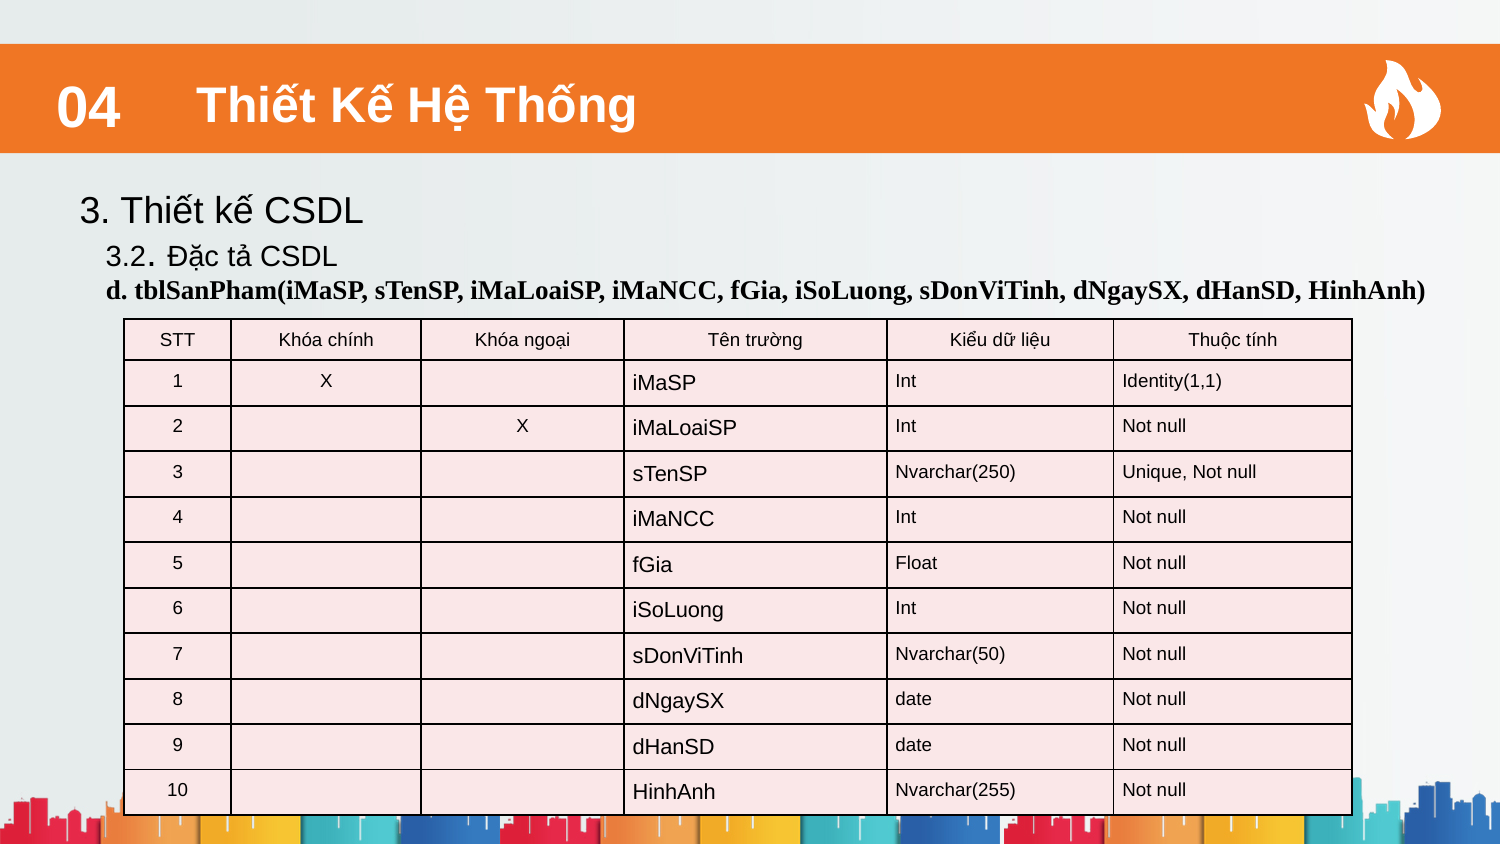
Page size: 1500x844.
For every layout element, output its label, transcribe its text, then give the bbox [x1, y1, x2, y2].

table_cell Int [888, 361, 1113, 405]
table_cell Not null [1114, 498, 1351, 541]
table_cell 5 [125, 543, 230, 587]
table_cell iMaSP [625, 361, 886, 405]
table_cell X [232, 361, 420, 405]
table_cell [232, 680, 420, 723]
table_cell X [422, 407, 623, 450]
table_cell [422, 498, 623, 541]
table_cell [232, 452, 420, 496]
table_cell Not null [1114, 589, 1351, 632]
table_cell [232, 498, 420, 541]
table_cell dNgaySX [625, 680, 886, 723]
table_cell Not null [1114, 725, 1351, 769]
table_cell 9 [125, 725, 230, 769]
table_cell Nvarchar(50) [888, 634, 1113, 678]
table_cell [422, 770, 623, 814]
table_cell Float [888, 543, 1113, 587]
table_cell [422, 725, 623, 769]
table_cell [232, 589, 420, 632]
table_cell Unique, Not null [1114, 452, 1351, 496]
table_cell date [888, 680, 1113, 723]
table_cell [232, 543, 420, 587]
text_box d. tblSanPham(iMaSP, sTenSP, iMaLoaiSP, iMaNCC, fGia, iSoLuong, sDonViTinh, dNgaySX, dHanSD, HinhAnh) [90, 265, 1500, 313]
table_cell iMaLoaiSP [625, 407, 886, 450]
text_box [1362, 57, 1443, 142]
table_cell Int [888, 589, 1113, 632]
table_cell dHanSD [625, 725, 886, 769]
table_cell [422, 543, 623, 587]
picture [0, 155, 1500, 844]
table_cell [232, 770, 420, 814]
table_cell Not null [1114, 543, 1351, 587]
table_cell [232, 725, 420, 769]
table_cell Nvarchar(255) [888, 770, 1113, 814]
table_cell [422, 680, 623, 723]
table_cell Not null [1114, 407, 1351, 450]
table_cell [422, 452, 623, 496]
text_box [0, 42, 1500, 155]
table_header Thuộc tính [1114, 320, 1351, 359]
table_cell Identity(1,1) [1114, 361, 1351, 405]
table_header STT [125, 320, 230, 359]
table_header Kiểu dữ liệu [888, 320, 1113, 359]
table_header Khóa chính [232, 320, 420, 359]
table_cell Not null [1114, 680, 1351, 723]
table_cell [422, 589, 623, 632]
table_cell 8 [125, 680, 230, 723]
table_cell 6 [125, 589, 230, 632]
table_cell 10 [125, 770, 230, 814]
table_cell sTenSP [625, 452, 886, 496]
table_cell [232, 407, 420, 450]
text_box 3. Thiết kế CSDL [64, 178, 668, 239]
table_cell [422, 634, 623, 678]
table_cell Not null [1114, 770, 1351, 814]
table_cell date [888, 725, 1113, 769]
table_cell iMaNCC [625, 498, 886, 541]
table_cell sDonViTinh [625, 634, 886, 678]
table_cell Not null [1114, 634, 1351, 678]
table_cell iSoLuong [625, 589, 886, 632]
text_box 3.2. Đặc tả CSDL [90, 313, 859, 326]
table_cell [232, 634, 420, 678]
text_box 3.2. Đặc tả CSDL [90, 221, 859, 265]
text_box 04 [41, 69, 141, 140]
table_cell Int [888, 498, 1113, 541]
table_cell 3 [125, 452, 230, 496]
table_cell 2 [125, 407, 230, 450]
table_header Khóa ngoại [422, 320, 623, 359]
table_cell [422, 361, 623, 405]
table_cell HinhAnh [625, 770, 886, 814]
text_box Thiết Kế Hệ Thống [182, 65, 987, 140]
table_cell 1 [125, 361, 230, 405]
picture [0, 0, 1500, 42]
table_cell Int [888, 407, 1113, 450]
table_cell 7 [125, 634, 230, 678]
table_header Tên trường [625, 320, 886, 359]
table_cell fGia [625, 543, 886, 587]
table_cell 4 [125, 498, 230, 541]
table_cell Nvarchar(250) [888, 452, 1113, 496]
